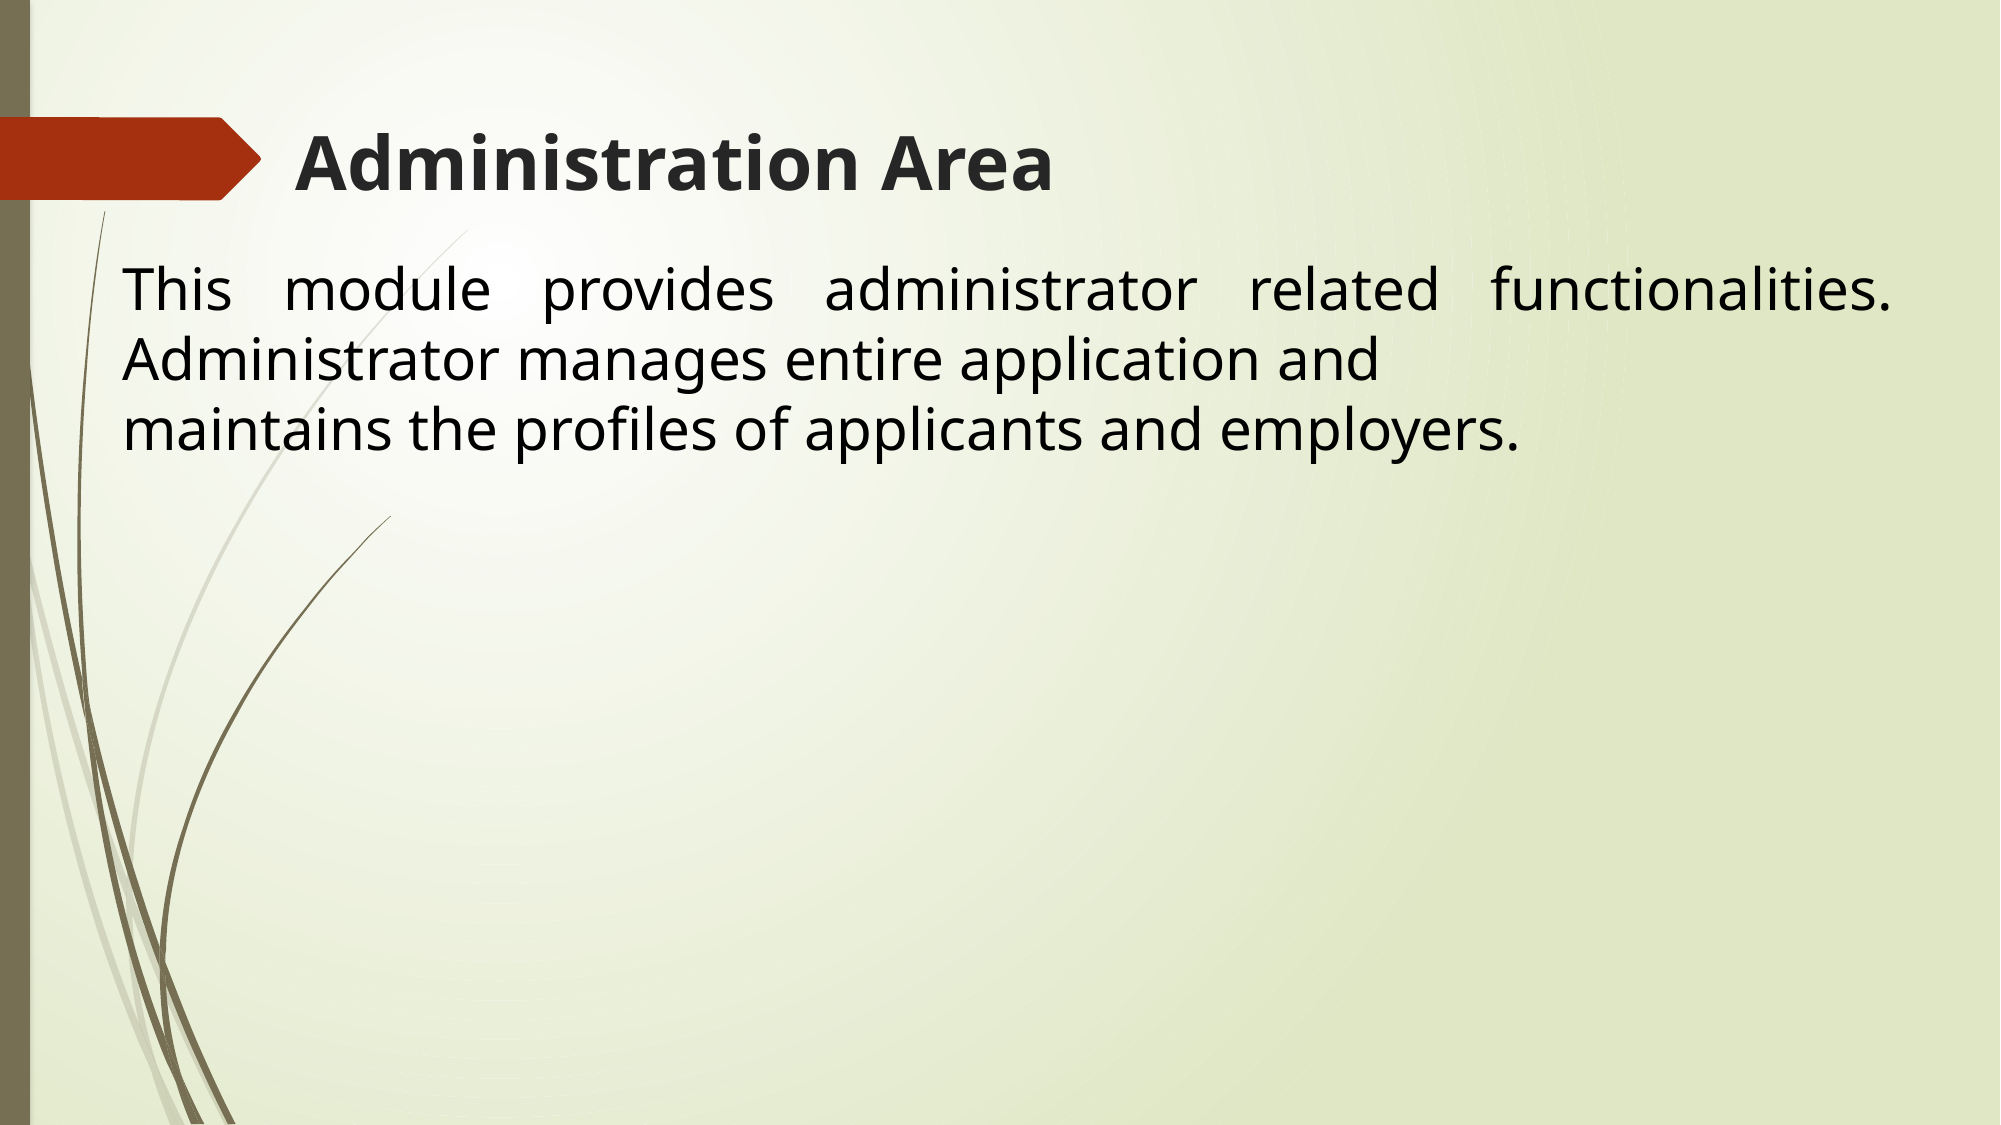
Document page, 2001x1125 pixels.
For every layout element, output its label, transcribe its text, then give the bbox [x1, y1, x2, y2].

text_box Administration Area [280, 107, 1744, 207]
text_box This module provides administrator related functionalities. Administrator manages entire application and maintains the profiles of applicants and employers. [107, 245, 1908, 470]
